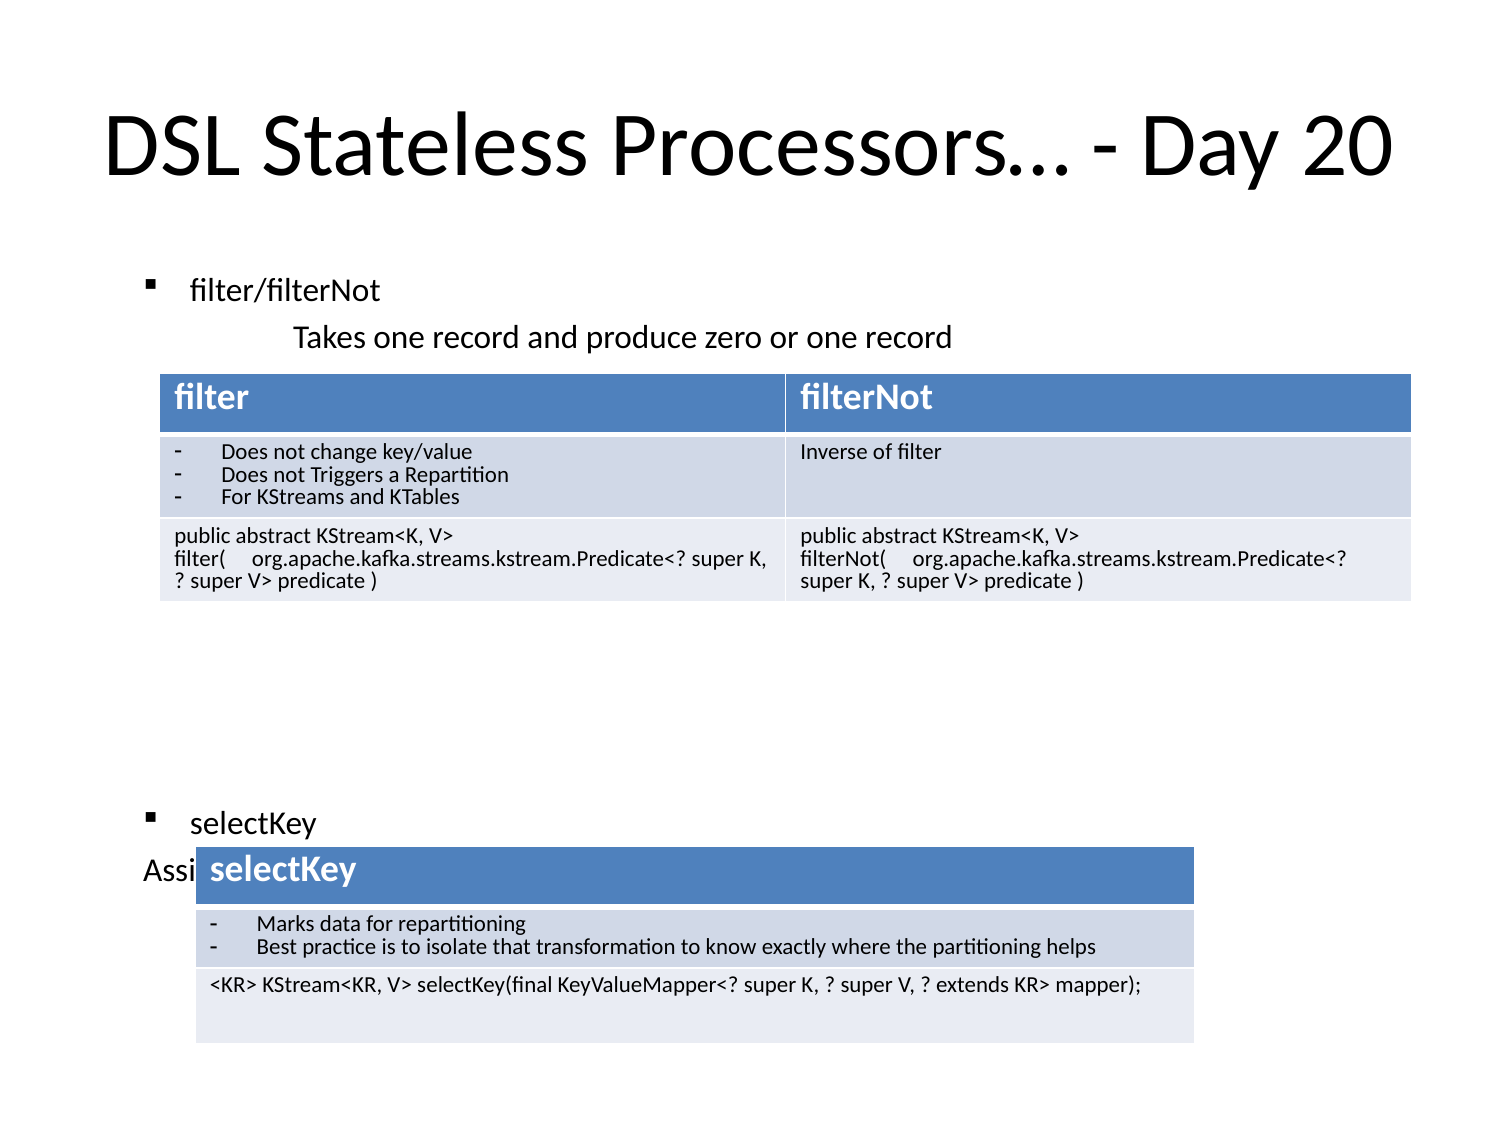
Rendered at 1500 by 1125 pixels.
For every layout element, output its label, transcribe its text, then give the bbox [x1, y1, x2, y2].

table_header filter [160, 374, 785, 432]
table_cell Does not change key/value Does not Triggers a Repartition For KStreams and KTables [160, 437, 785, 517]
table_cell public abstract KStream<K, V> filterNot( org.apache.kafka.streams.kstream.Predicate<? super K, ? super V> predicate ) [786, 519, 1411, 601]
list filter/filterNot Takes one record and produce zero or one record selectKey Assigns a new key to the record [53, 184, 1404, 927]
table_header filterNot [786, 374, 1411, 432]
table_cell <KR> KStream<KR, V> selectKey(final KeyValueMapper<? super K, ? super V, ? extends KR> mapper); [196, 969, 1194, 1043]
title DSL Stateless Processors… - Day 20 [75, 45, 1425, 233]
table_cell Inverse of filter [786, 437, 1411, 517]
table_cell Marks data for repartitioning Best practice is to isolate that transformation to know exactly where the partitioning helps [196, 910, 1194, 967]
table_header selectKey [196, 847, 1194, 904]
table_cell public abstract KStream<K, V> filter( org.apache.kafka.streams.kstream.Predicate<? super K, ? super V> predicate ) [160, 519, 785, 601]
